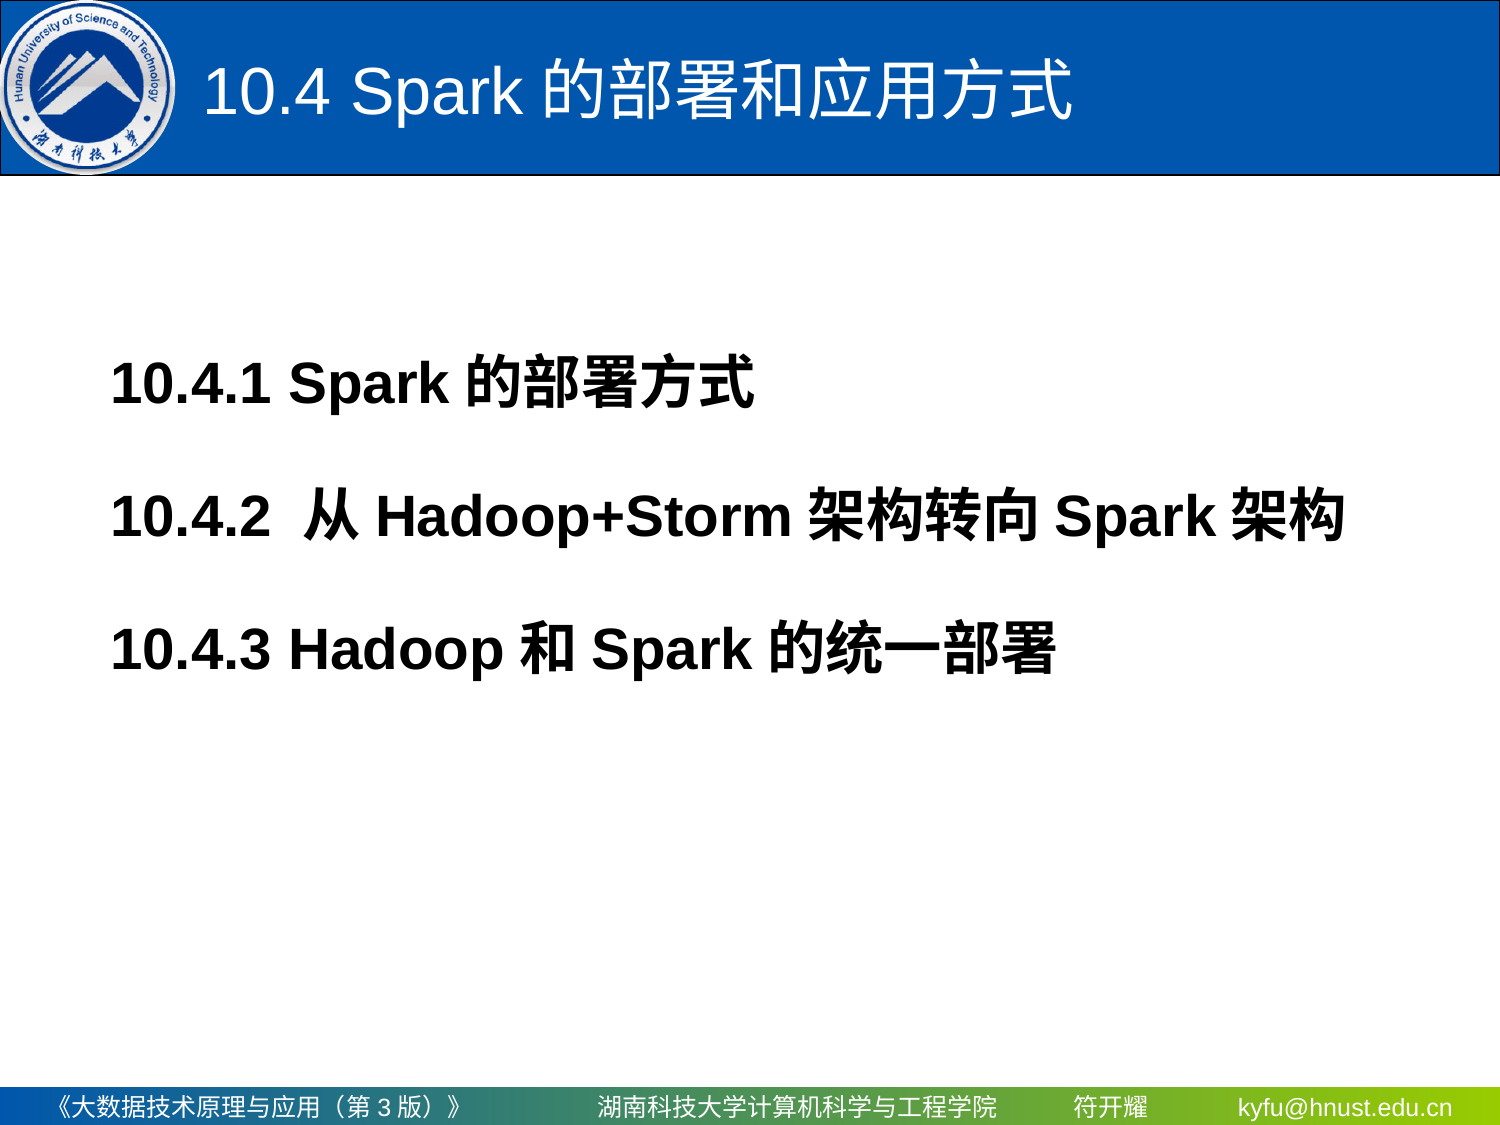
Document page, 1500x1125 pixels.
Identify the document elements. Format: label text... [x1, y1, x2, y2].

title 10.4 Spark的部署和应用方式 [187, 12, 1500, 163]
picture [0, 0, 176, 175]
text_box 10.4.1 Spark的部署方式 10.4.2 从Hadoop+Storm架构转向Spark架构 10.4.3 Hadoop和Spark的统一部署 [95, 275, 1368, 689]
